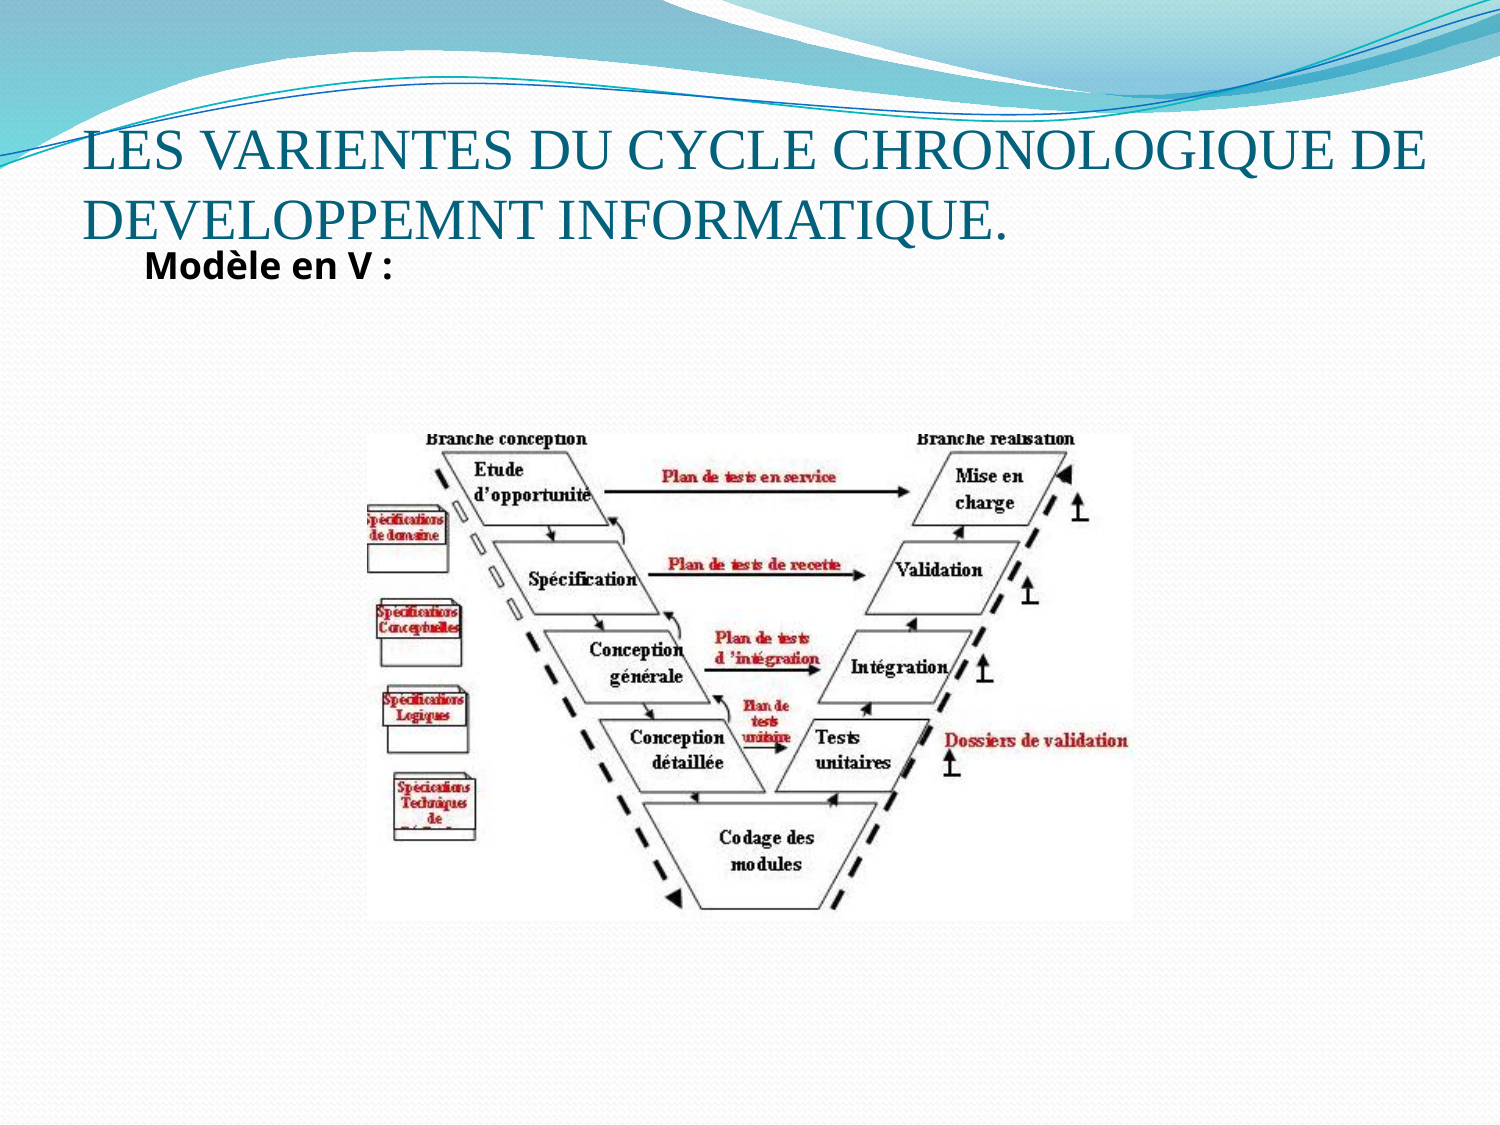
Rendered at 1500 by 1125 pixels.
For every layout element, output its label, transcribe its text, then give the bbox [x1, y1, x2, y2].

text_box Modèle en V : [128, 234, 1464, 295]
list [366, 434, 1134, 921]
title LES VARIENTES DU CYCLE CHRONOLOGIQUE DE DEVELOPPEMNT INFORMATIQUE. [81, 46, 1448, 252]
